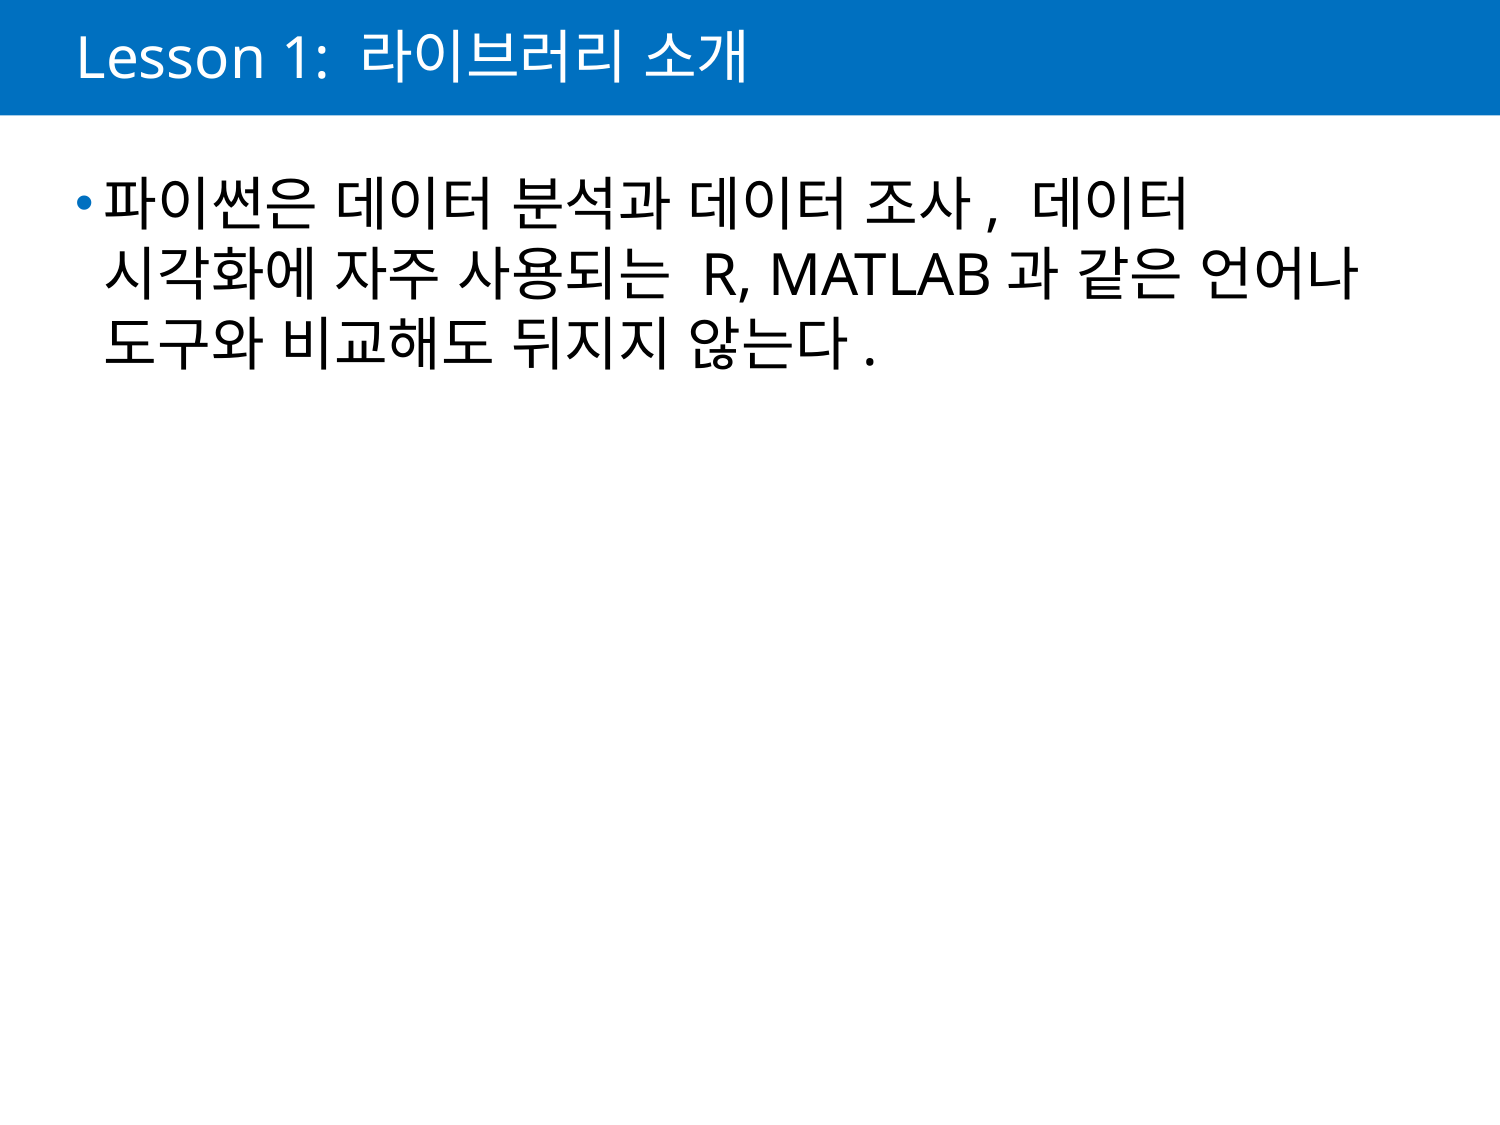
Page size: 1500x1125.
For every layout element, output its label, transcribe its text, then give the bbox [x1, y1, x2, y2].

title Lesson 1: 라이브러리 소개 [75, 0, 1351, 122]
list 파이썬은 데이터 분석과 데이터 조사, 데이터 시각화에 자주 사용되는 R, MATLAB과 같은 언어나 도구와 비교해도 뒤지지 않는다. [74, 167, 1408, 1013]
